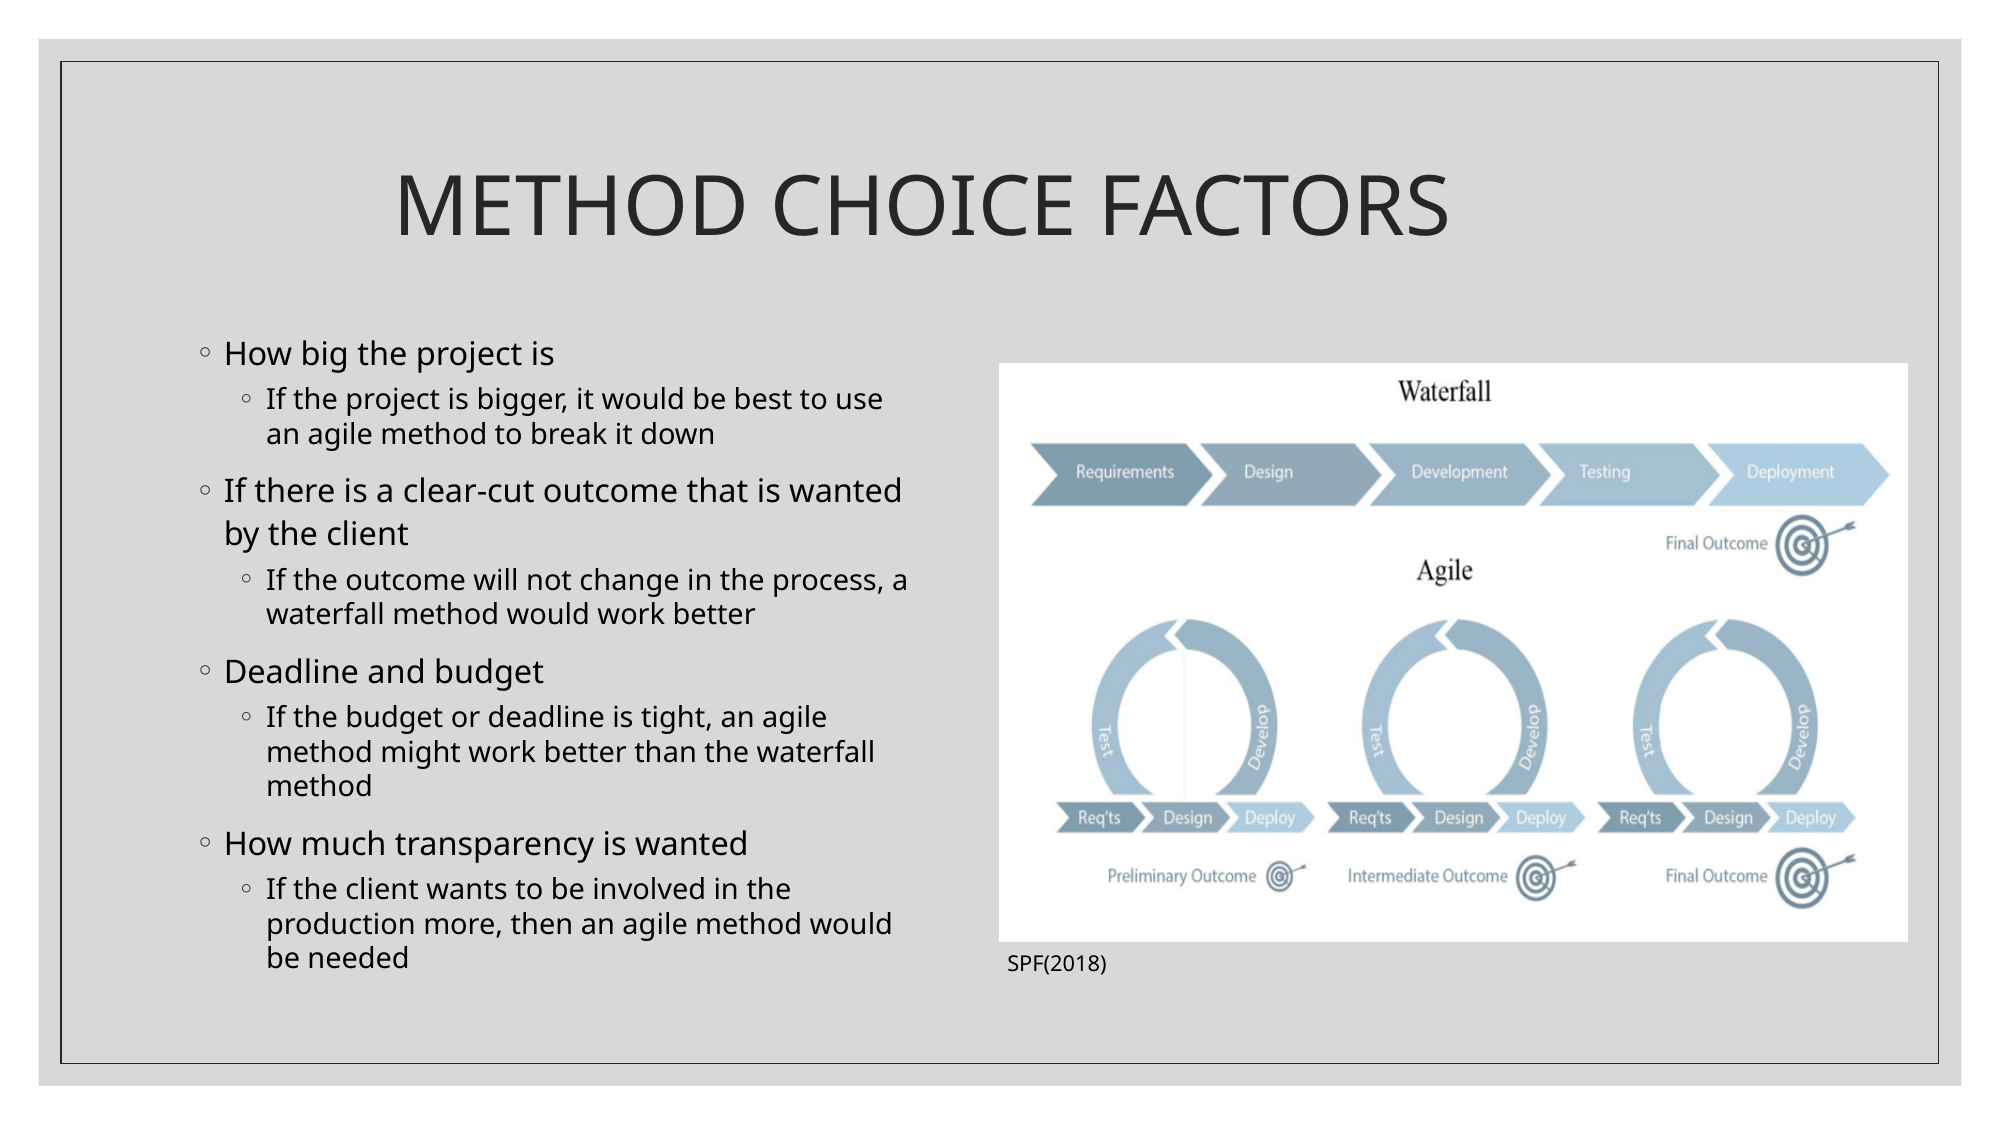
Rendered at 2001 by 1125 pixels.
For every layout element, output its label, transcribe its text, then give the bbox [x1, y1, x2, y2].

text_box SPF(2018) [992, 942, 1128, 983]
list How big the project is If the project is bigger, it would be best to use an agile method to break it down If there is a clear-cut outcome that is wanted by the client If the outcome will not change in the process, a waterfall method would work better Deadline and budget If the budget or deadline is tight, an agile method might work better than the waterfall method How much transparency is wanted If the client wants to be involved in the production more, then an agile method would be needed [180, 321, 940, 988]
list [999, 363, 1907, 942]
title METHOD CHOICE FACTORS [378, 96, 1622, 322]
